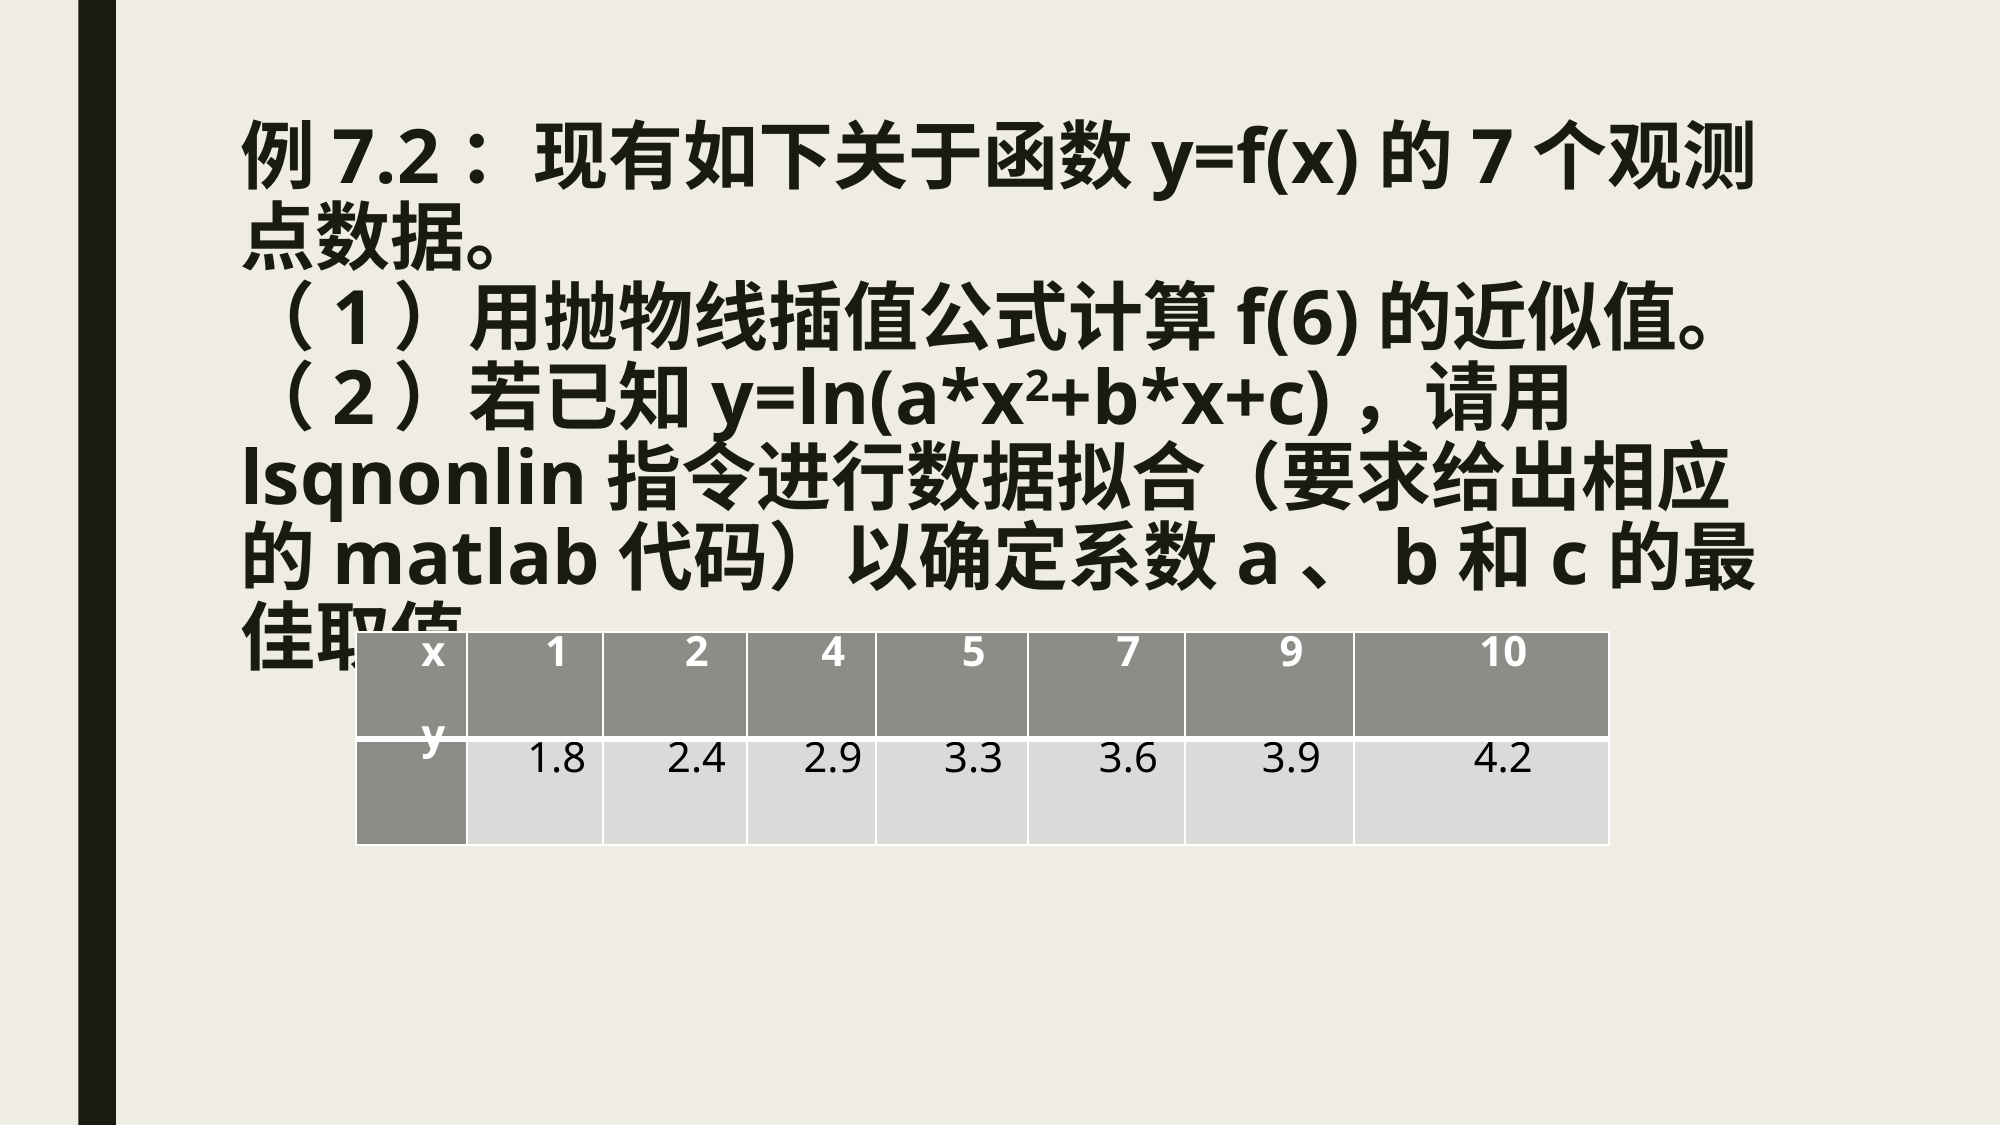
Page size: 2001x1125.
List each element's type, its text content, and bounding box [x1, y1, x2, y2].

table_header 4 [748, 633, 875, 736]
table_header 2 [604, 633, 746, 736]
title 例7.2：现有如下关于函数y=f(x)的7个观测点数据。 （1）用抛物线插值公式计算f(6)的近似值。 （2）若已知y=ln(a*x2+b*x+c)，请用lsqnonlin指令进行数据拟合（要求给出相应的matlab代码）以确定系数a、b和c的最佳取值。 [225, 112, 1800, 357]
table_cell y [357, 742, 466, 844]
table_header 10 [1355, 633, 1608, 736]
table_header 1 [468, 633, 602, 736]
table_cell 3.9 [1186, 742, 1353, 844]
table_cell 2.4 [604, 742, 746, 844]
table_header 7 [1029, 633, 1184, 736]
table_cell 3.3 [877, 742, 1027, 844]
table_header x [357, 633, 466, 736]
table_header 9 [1186, 633, 1353, 736]
table_cell 1.8 [468, 742, 602, 844]
table_cell 3.6 [1029, 742, 1184, 844]
table_cell 2.9 [748, 742, 875, 844]
table_header 5 [877, 633, 1027, 736]
table_cell 4.2 [1355, 742, 1608, 844]
